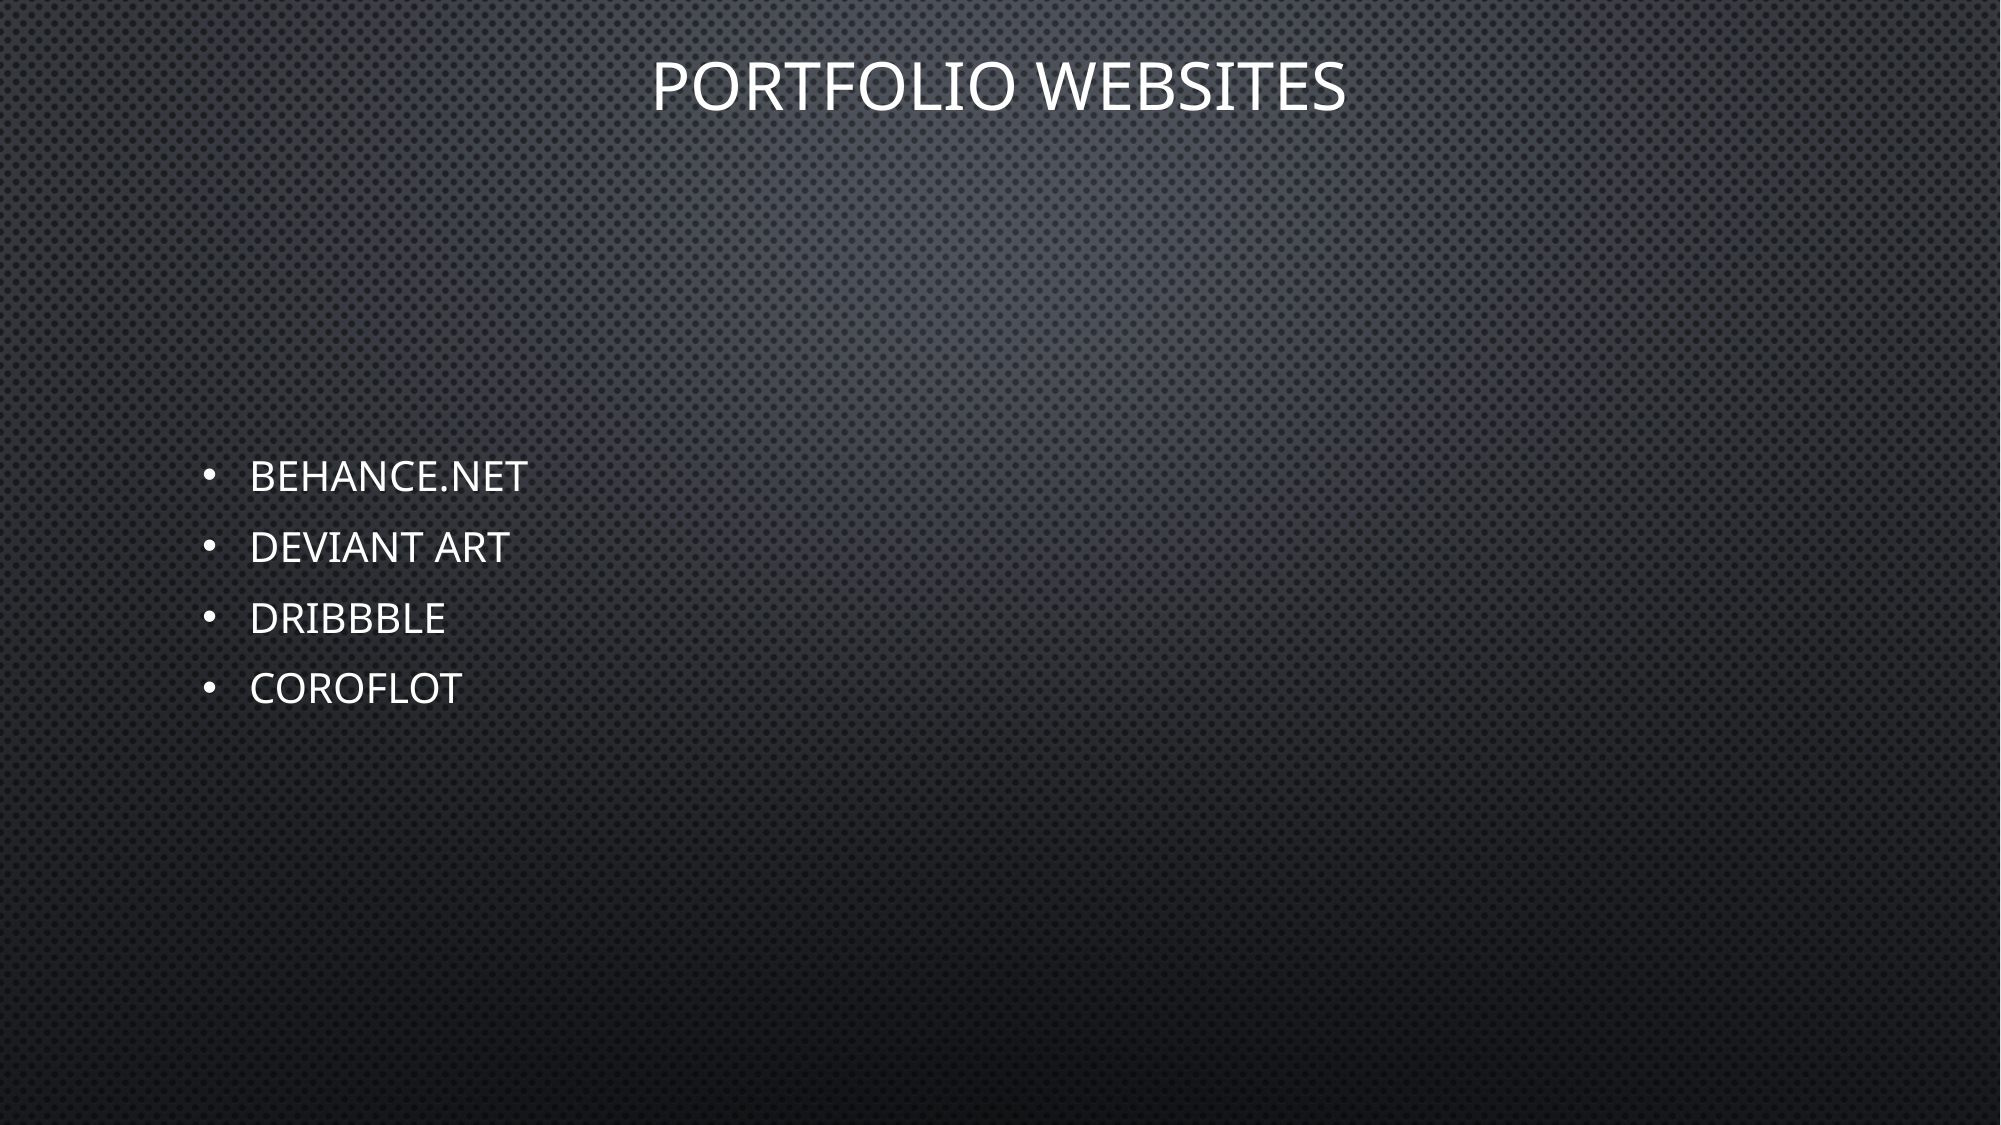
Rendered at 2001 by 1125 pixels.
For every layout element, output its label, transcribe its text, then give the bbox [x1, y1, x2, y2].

title Portfolio websites [187, 26, 1813, 142]
list Behance.net Deviant art Dribbble coroflot [187, 212, 1813, 950]
